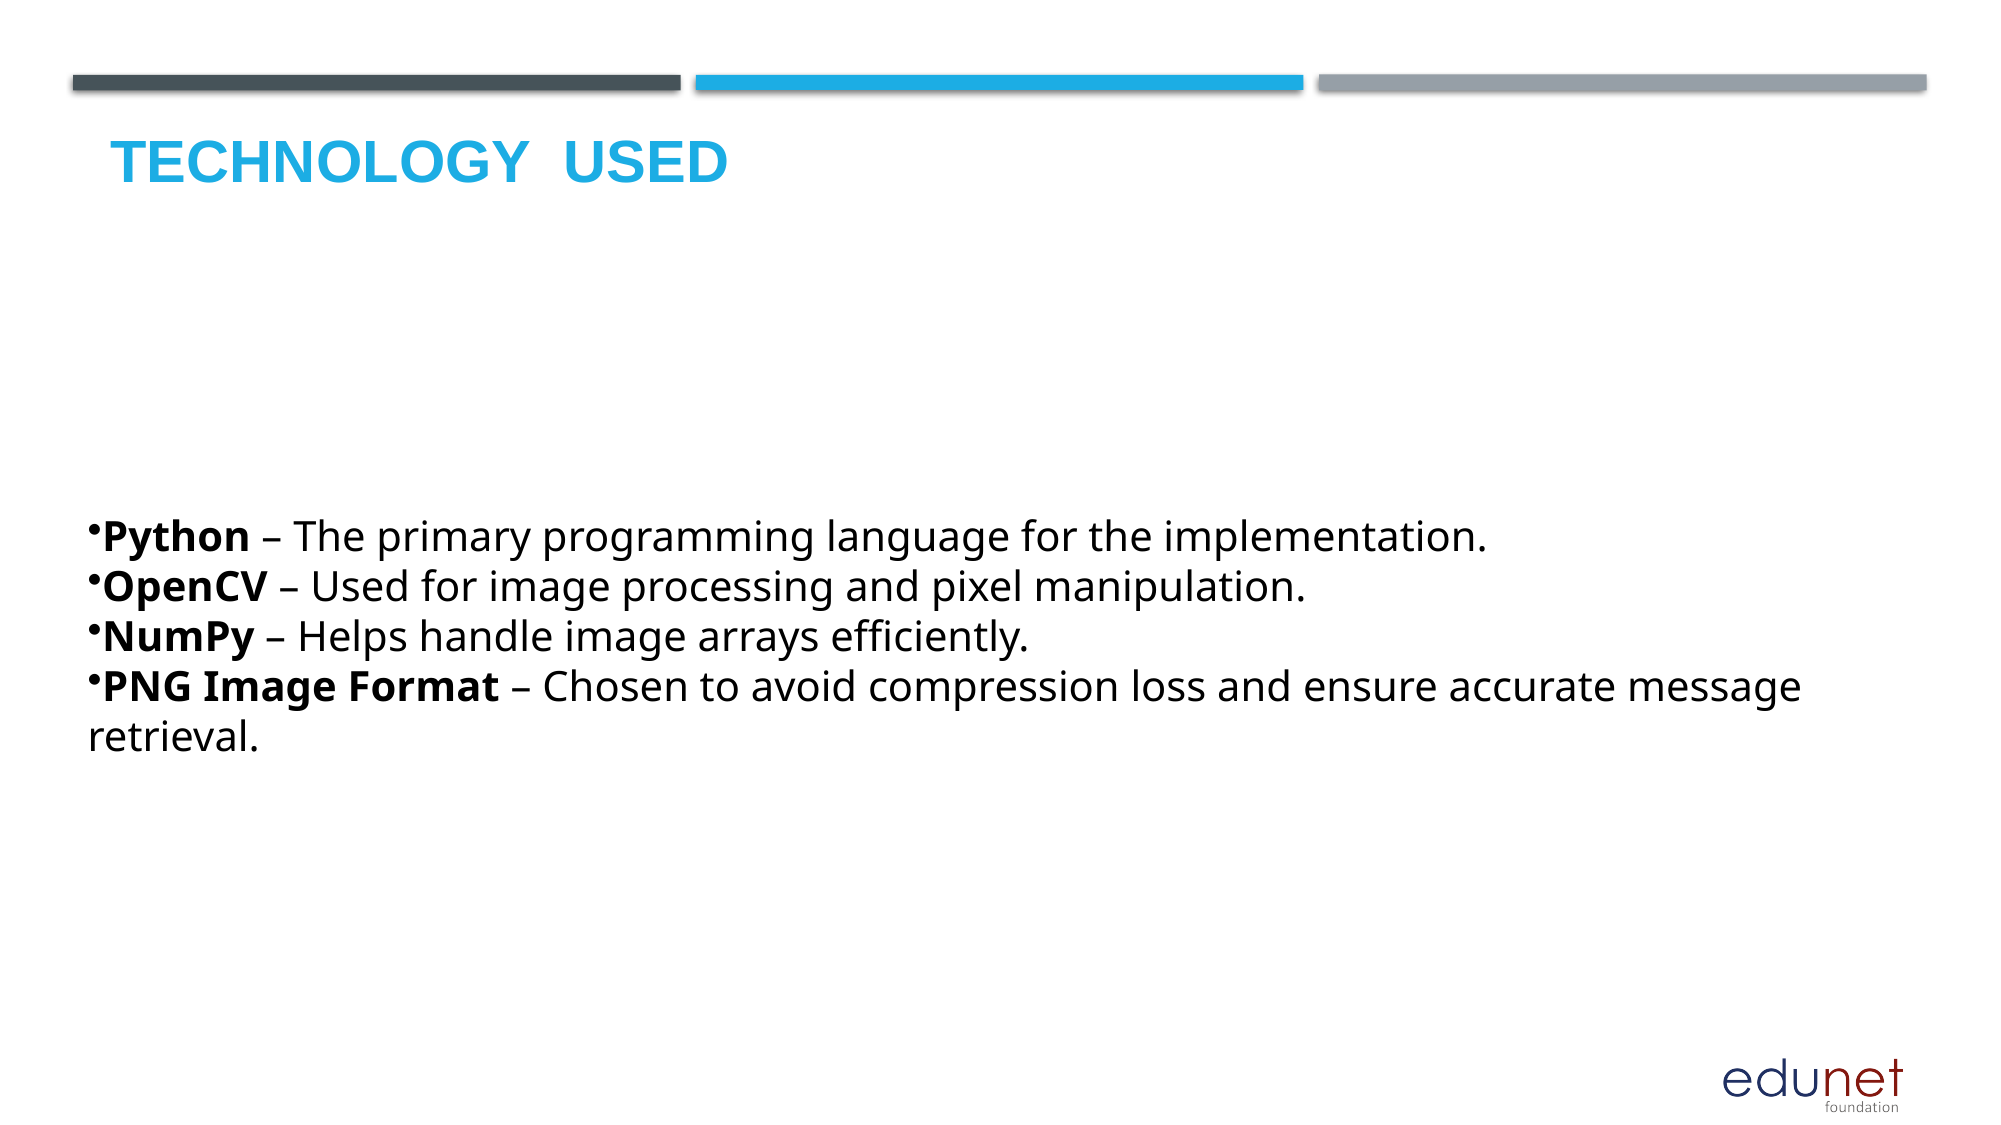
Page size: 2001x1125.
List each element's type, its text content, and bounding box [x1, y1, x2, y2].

title Technology used [95, 115, 1905, 203]
picture [1719, 1056, 1905, 1116]
list Python – The primary programming language for the implementation. OpenCV – Used for image processing and pixel manipulation. NumPy – Helps handle image arrays efficiently. PNG Image Format – Chosen to avoid compression loss and ensure accurate message retrieval. [72, 308, 1835, 962]
